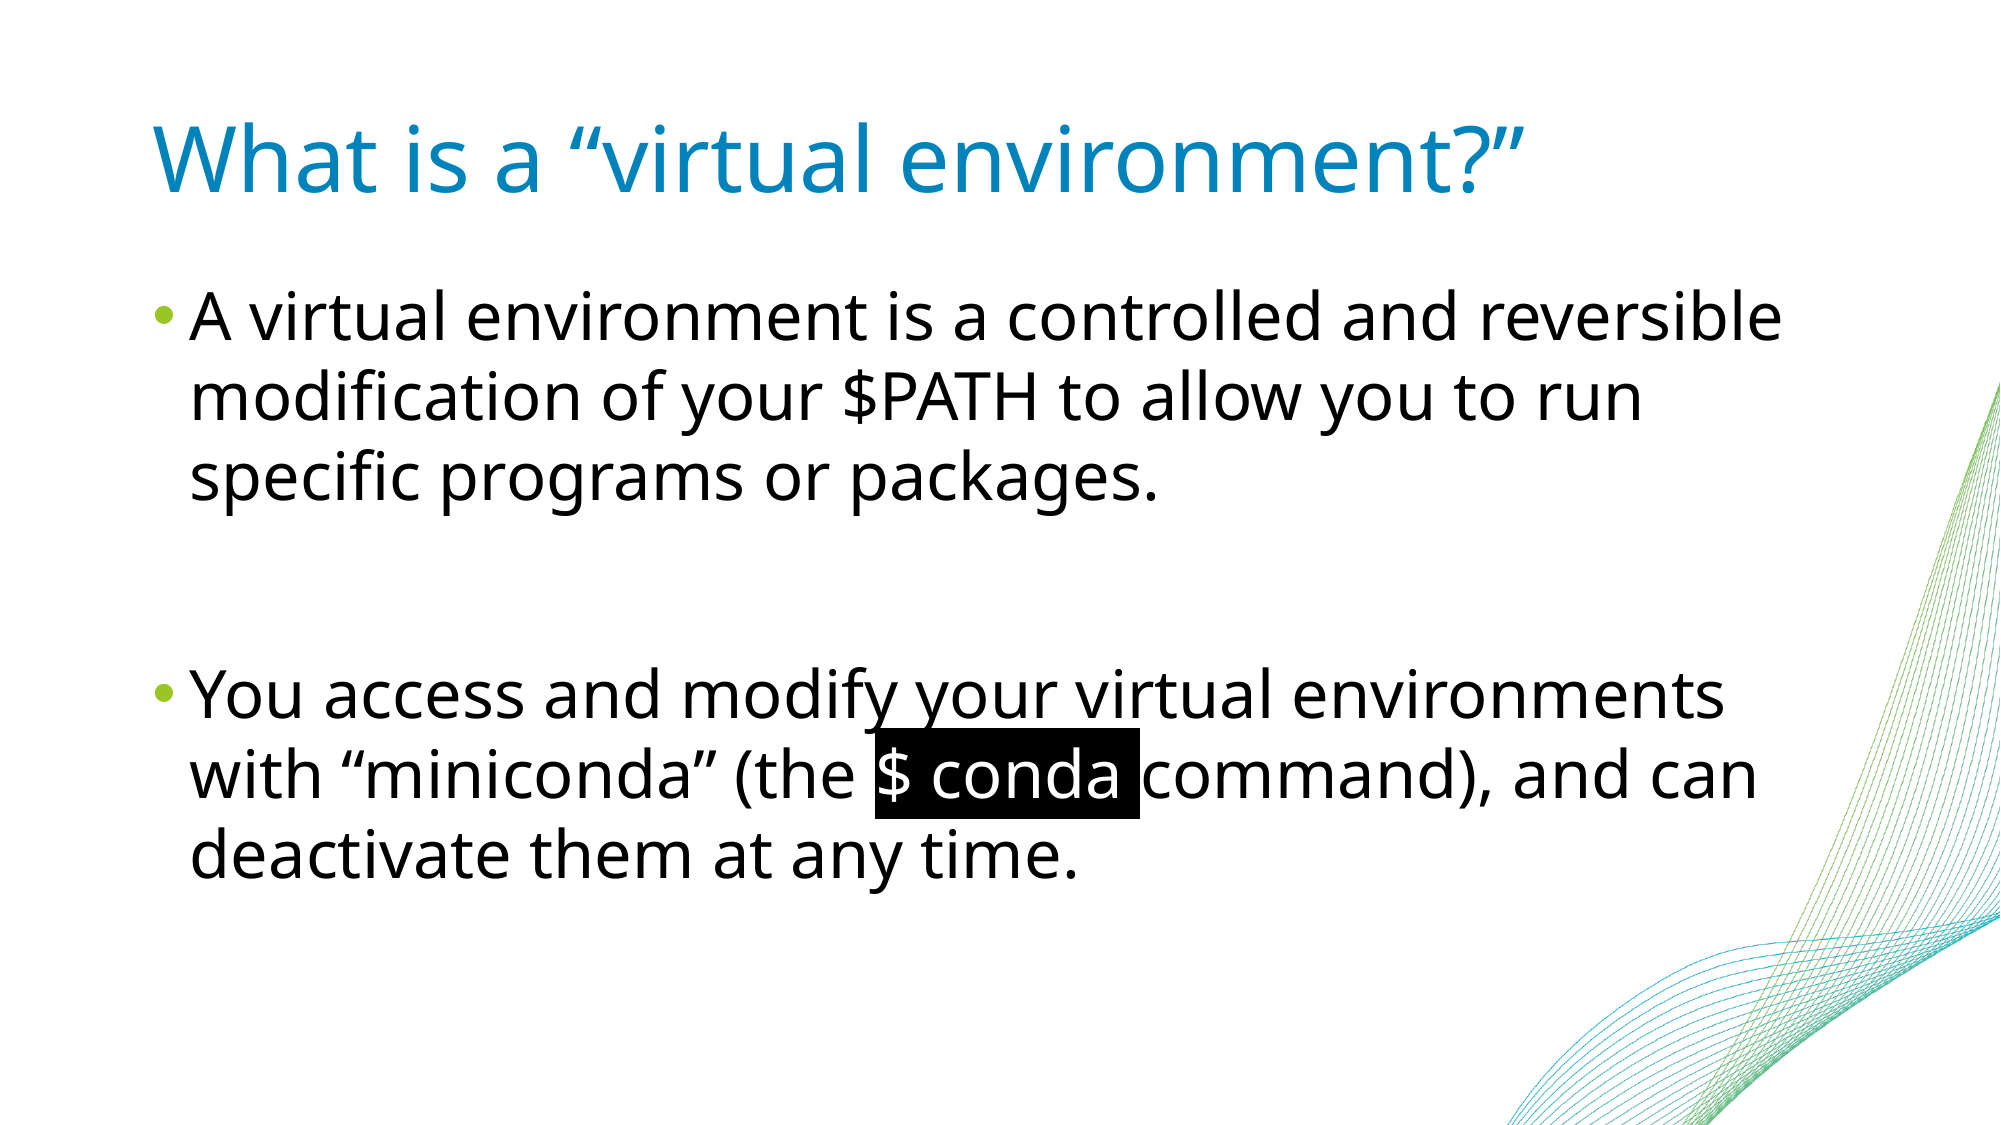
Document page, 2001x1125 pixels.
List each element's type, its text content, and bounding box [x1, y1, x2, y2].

title What is a “virtual environment?” [137, 59, 1863, 266]
list A virtual environment is a controlled and reversible modification of your $PATH to allow you to run specific programs or packages. You access and modify your virtual environments with “miniconda” (the $ conda command), and can deactivate them at any time. [137, 266, 1863, 987]
picture [1507, 381, 2000, 1125]
